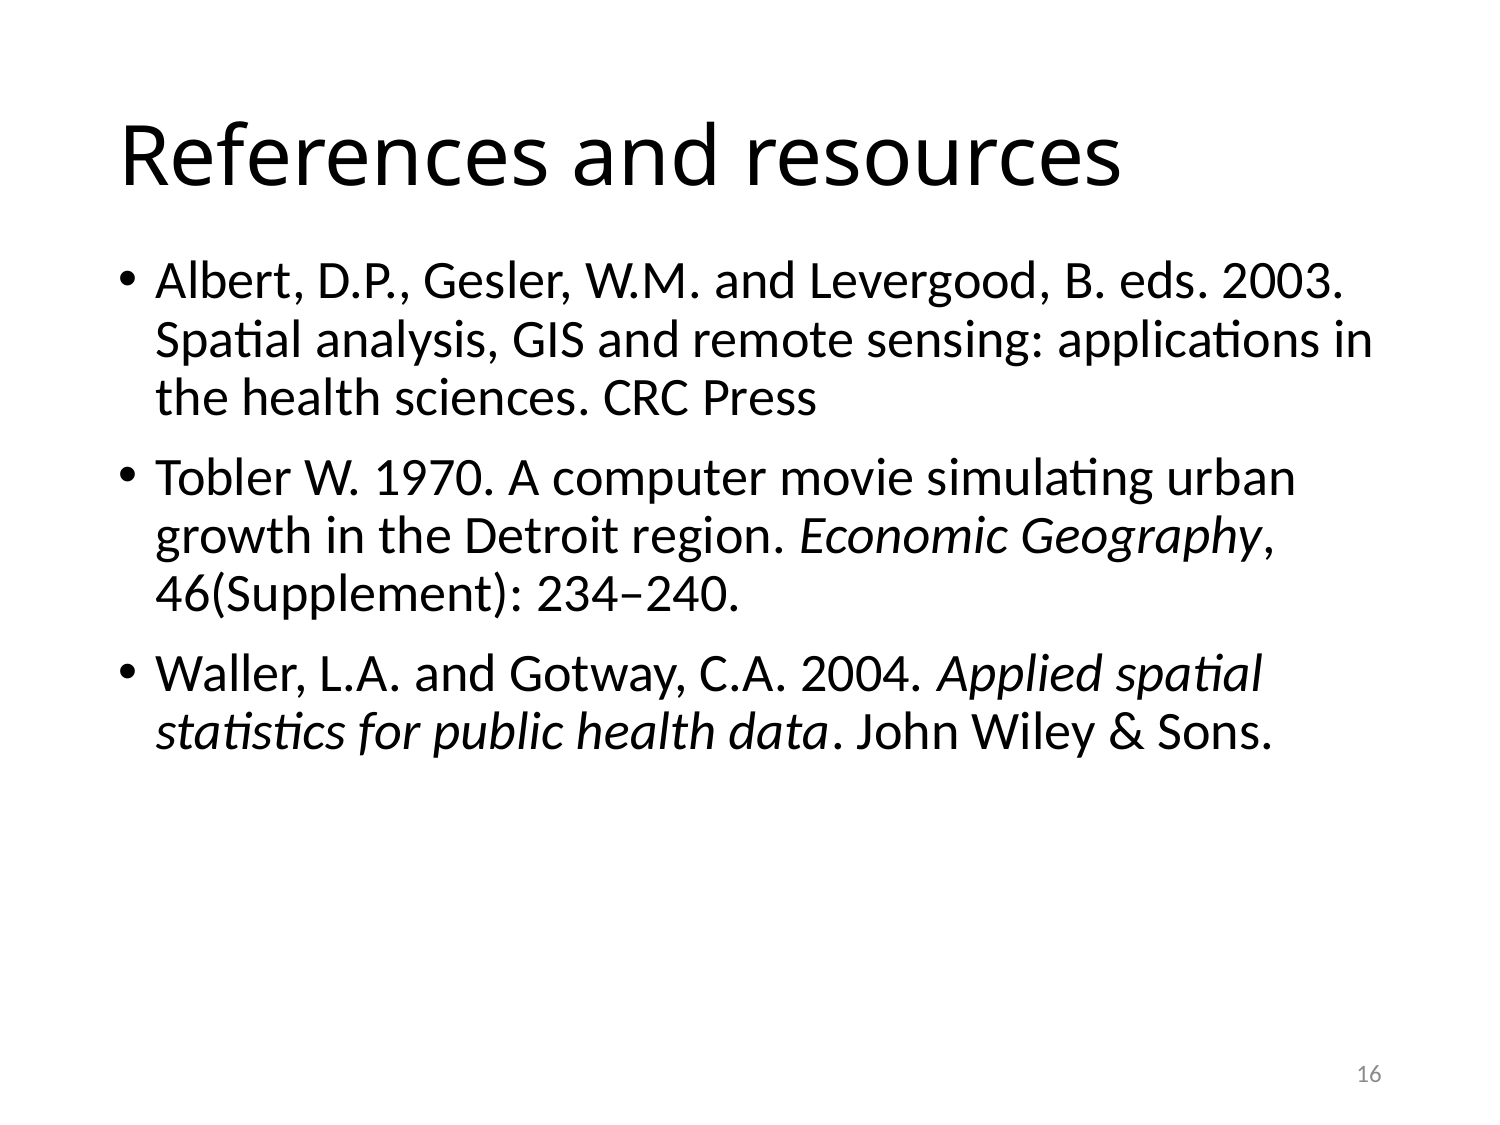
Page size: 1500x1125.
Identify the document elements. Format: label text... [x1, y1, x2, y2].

list Albert, D.P., Gesler, W.M. and Levergood, B. eds. 2003. Spatial analysis, GIS and remote sensing: applications in the health sciences. CRC Press Tobler W. 1970. A computer movie simulating urban growth in the Detroit region. Economic Geography, 46(Supplement): 234–240. Waller, L.A. and Gotway, C.A. 2004. Applied spatial statistics for public health data. John Wiley & Sons. [103, 244, 1397, 1014]
slide_number 16 [1059, 1042, 1397, 1103]
title References and resources [103, 73, 1397, 244]
